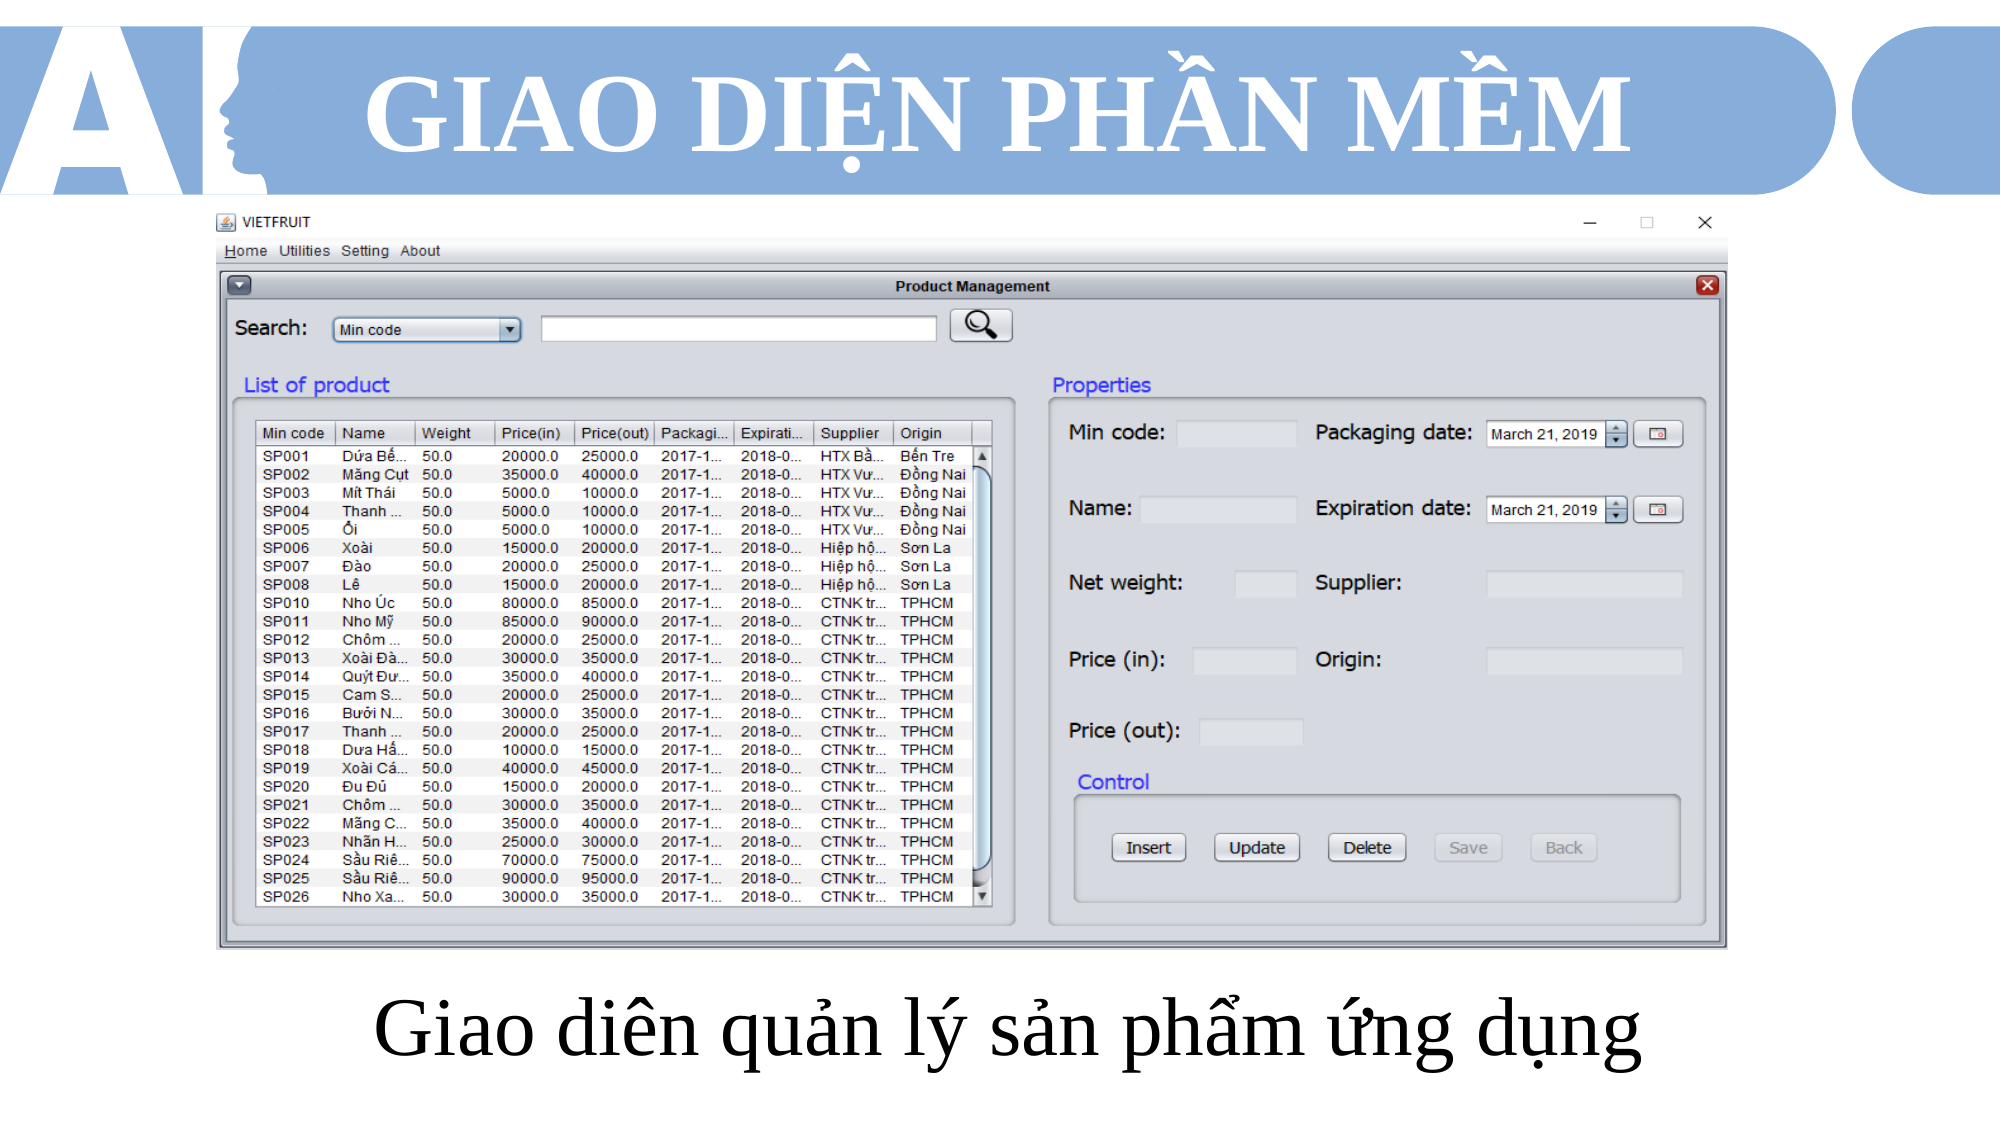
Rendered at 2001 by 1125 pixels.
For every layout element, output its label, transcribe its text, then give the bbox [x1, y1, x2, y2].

picture [216, 210, 1728, 950]
text_box Giao diên quản lý sản phẩm ứng dụng [290, 964, 1728, 1079]
list GIAO DIỆN PHẦN MỀM [347, 55, 1952, 175]
